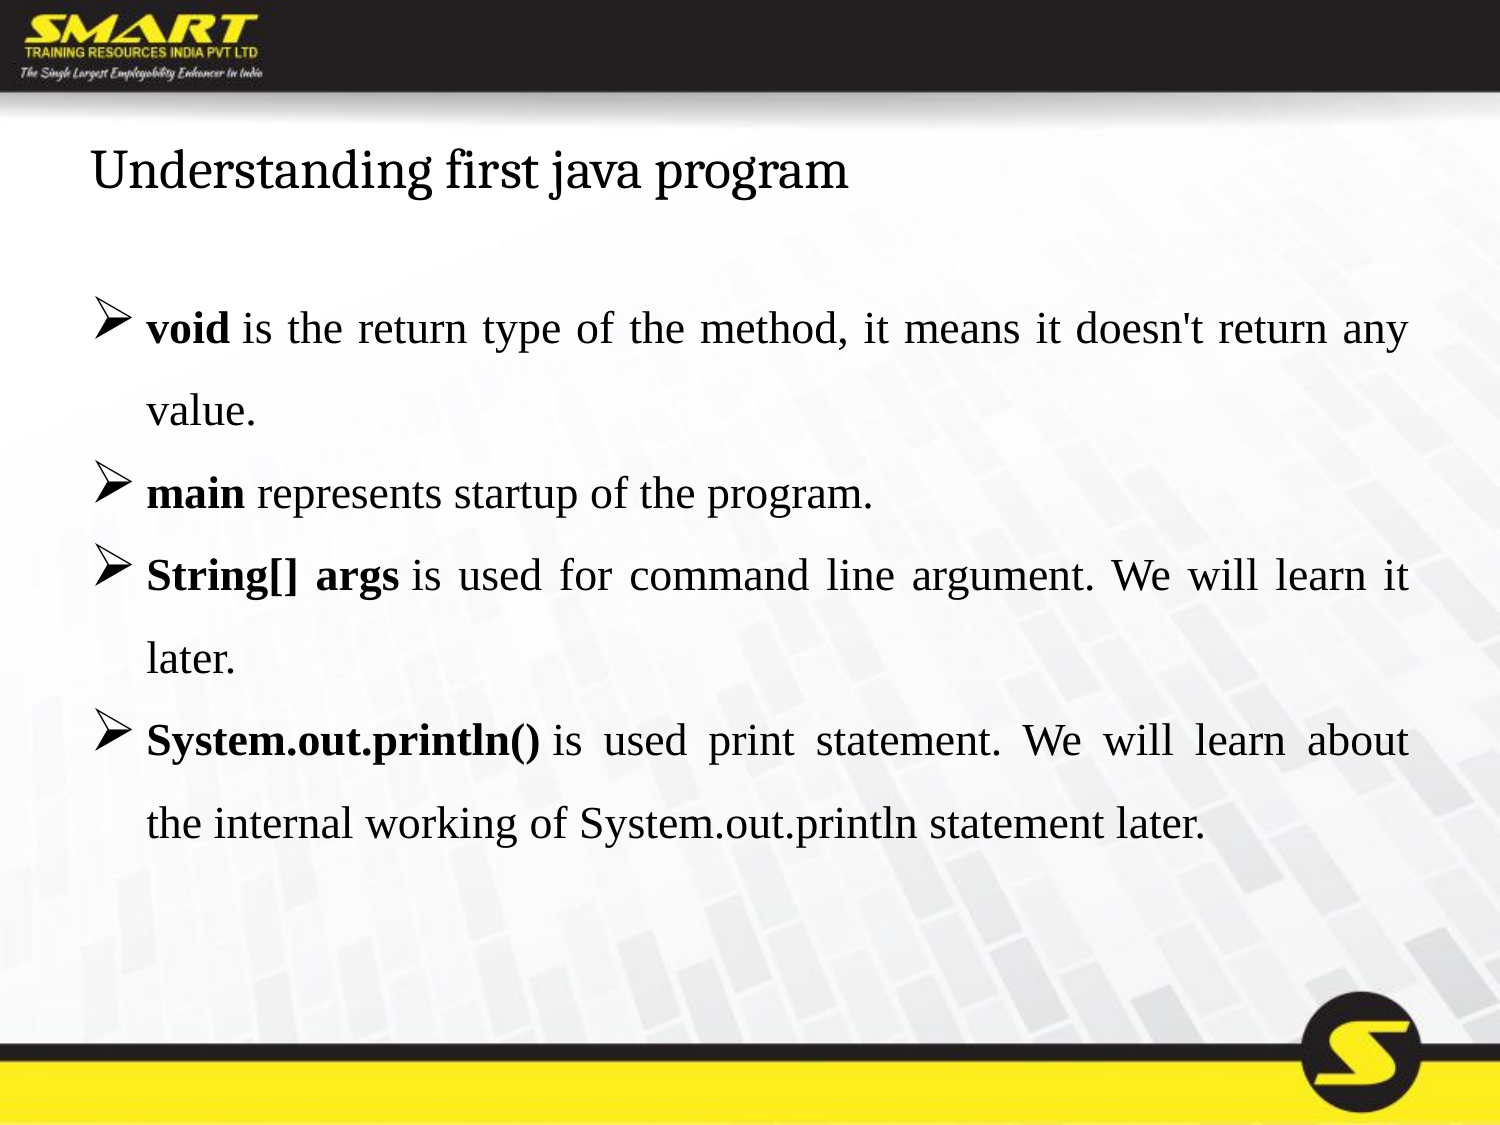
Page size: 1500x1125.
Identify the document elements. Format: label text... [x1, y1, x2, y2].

picture [0, 0, 1500, 1125]
title Understanding first java program [75, 125, 1425, 262]
list void is the return type of the method, it means it doesn't return any value. main represents startup of the program. String[] args is used for command line argument. We will learn it later. System.out.println() is used print statement. We will learn about the internal working of System.out.println statement later. [75, 262, 1425, 1125]
